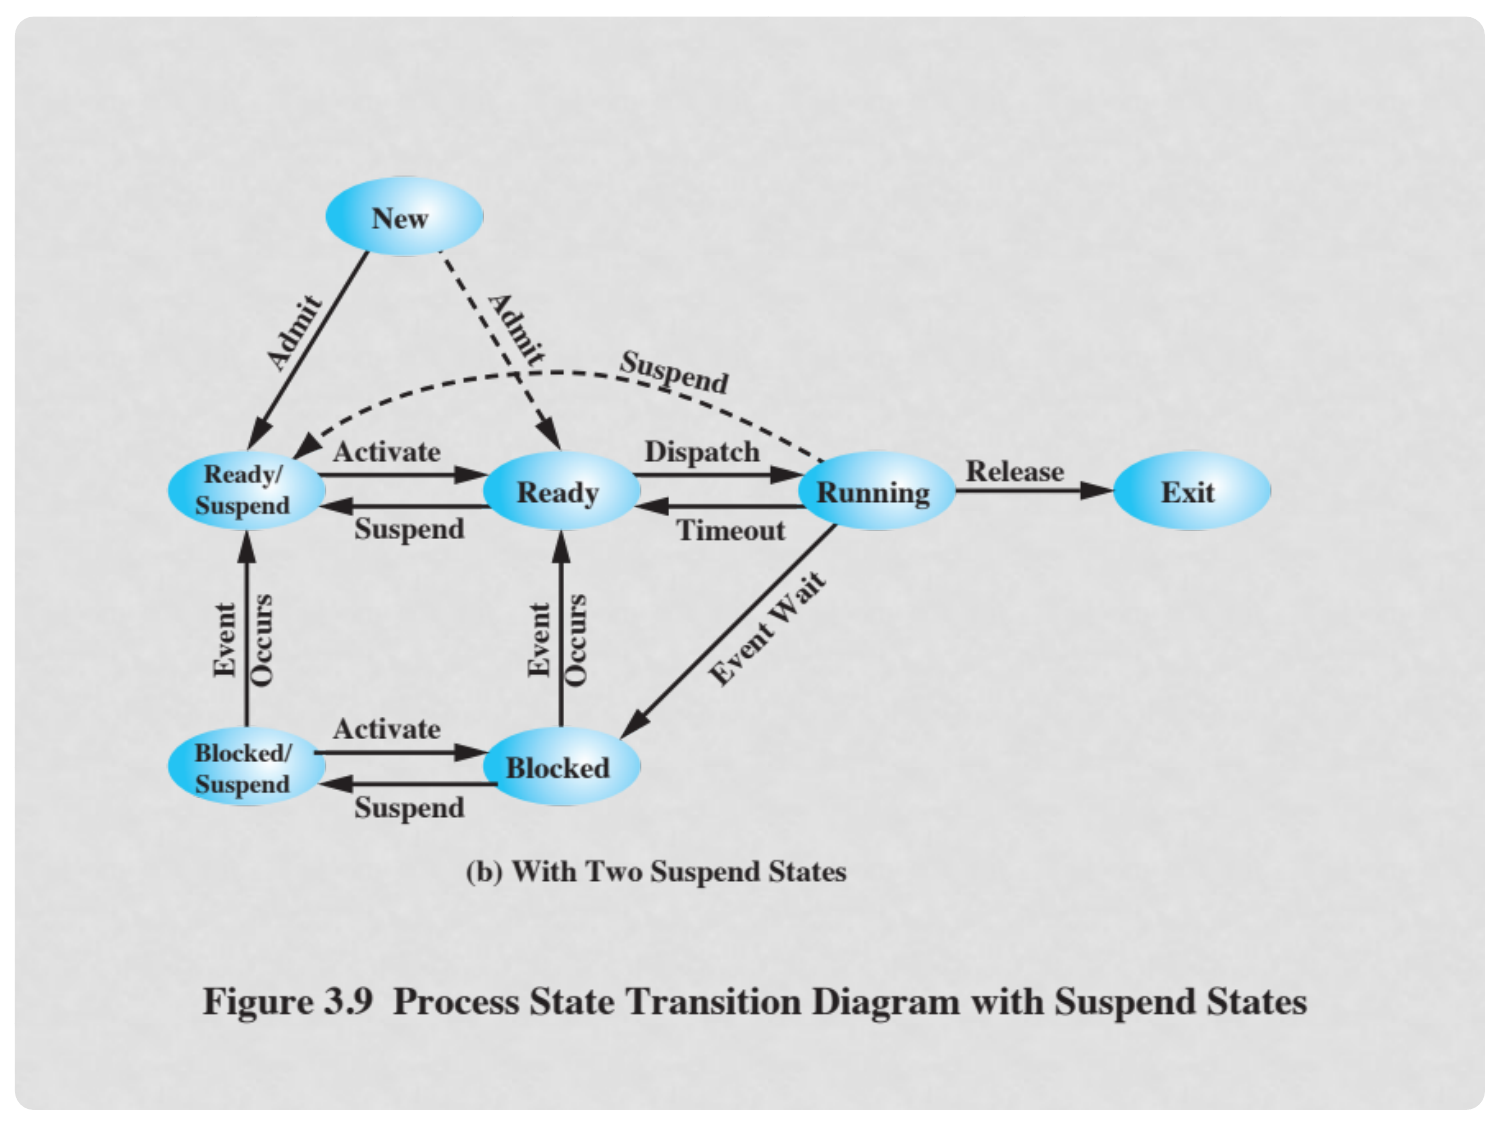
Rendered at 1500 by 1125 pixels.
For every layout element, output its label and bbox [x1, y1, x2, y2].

picture [74, 137, 1411, 1049]
